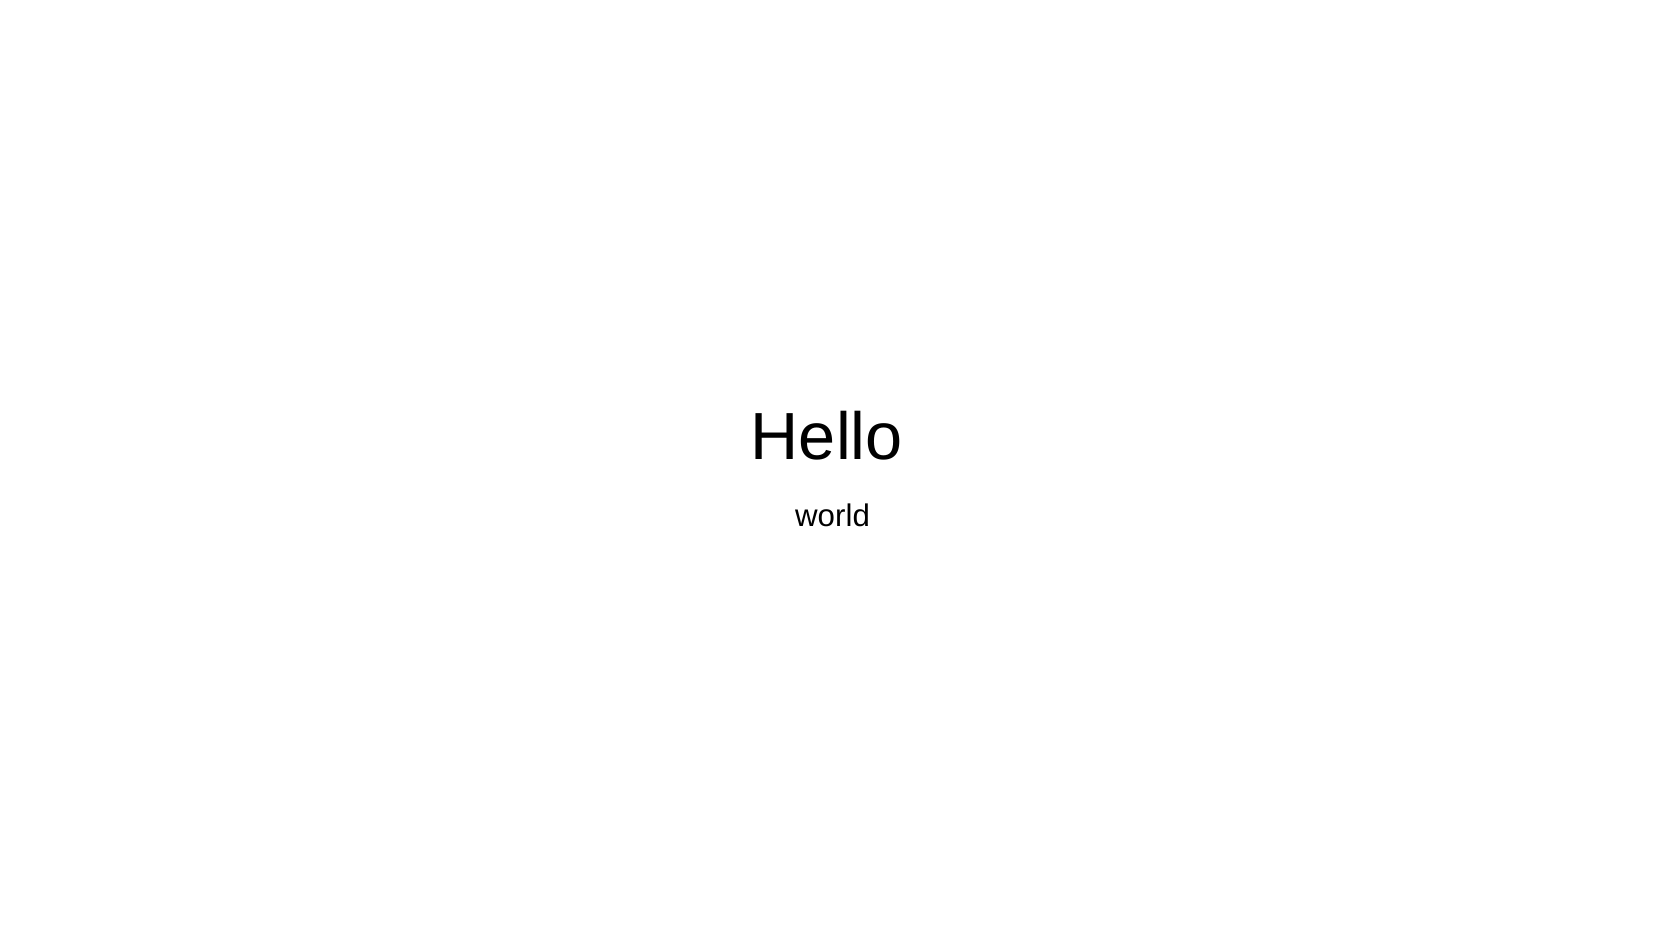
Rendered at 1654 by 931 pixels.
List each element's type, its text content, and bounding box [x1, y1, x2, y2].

text_box Hello [82, 37, 1571, 473]
text_box world [88, 494, 1577, 591]
